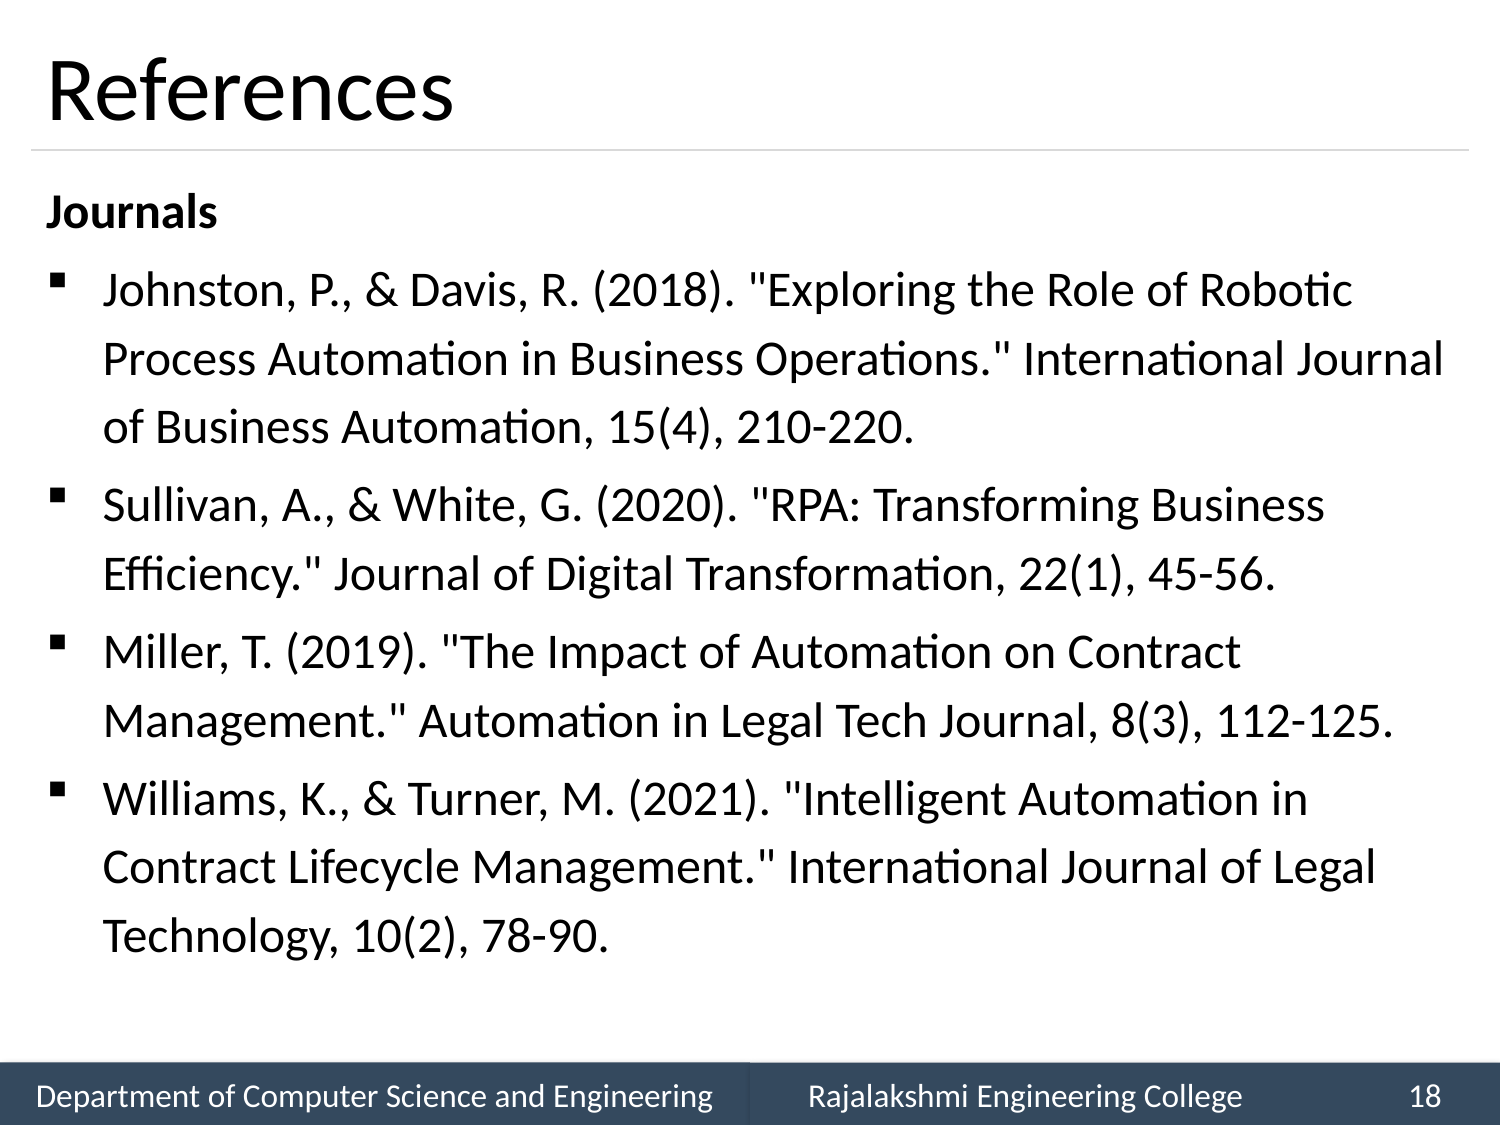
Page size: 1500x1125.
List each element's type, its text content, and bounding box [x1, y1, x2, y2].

title References [31, 17, 1469, 150]
list Journals Johnston, P., & Davis, R. (2018). "Exploring the Role of Robotic Process Automation in Business Operations." International Journal of Business Automation, 15(4), 210-220. Sullivan, A., & White, G. (2020). "RPA: Transforming Business Efficiency." Journal of Digital Transformation, 22(1), 45-56. Miller, T. (2019). "The Impact of Automation on Contract Management." Automation in Legal Tech Journal, 8(3), 112-125. Williams, K., & Turner, M. (2021). "Intelligent Automation in Contract Lifecycle Management." International Journal of Legal Technology, 10(2), 78-90. [31, 162, 1469, 1038]
